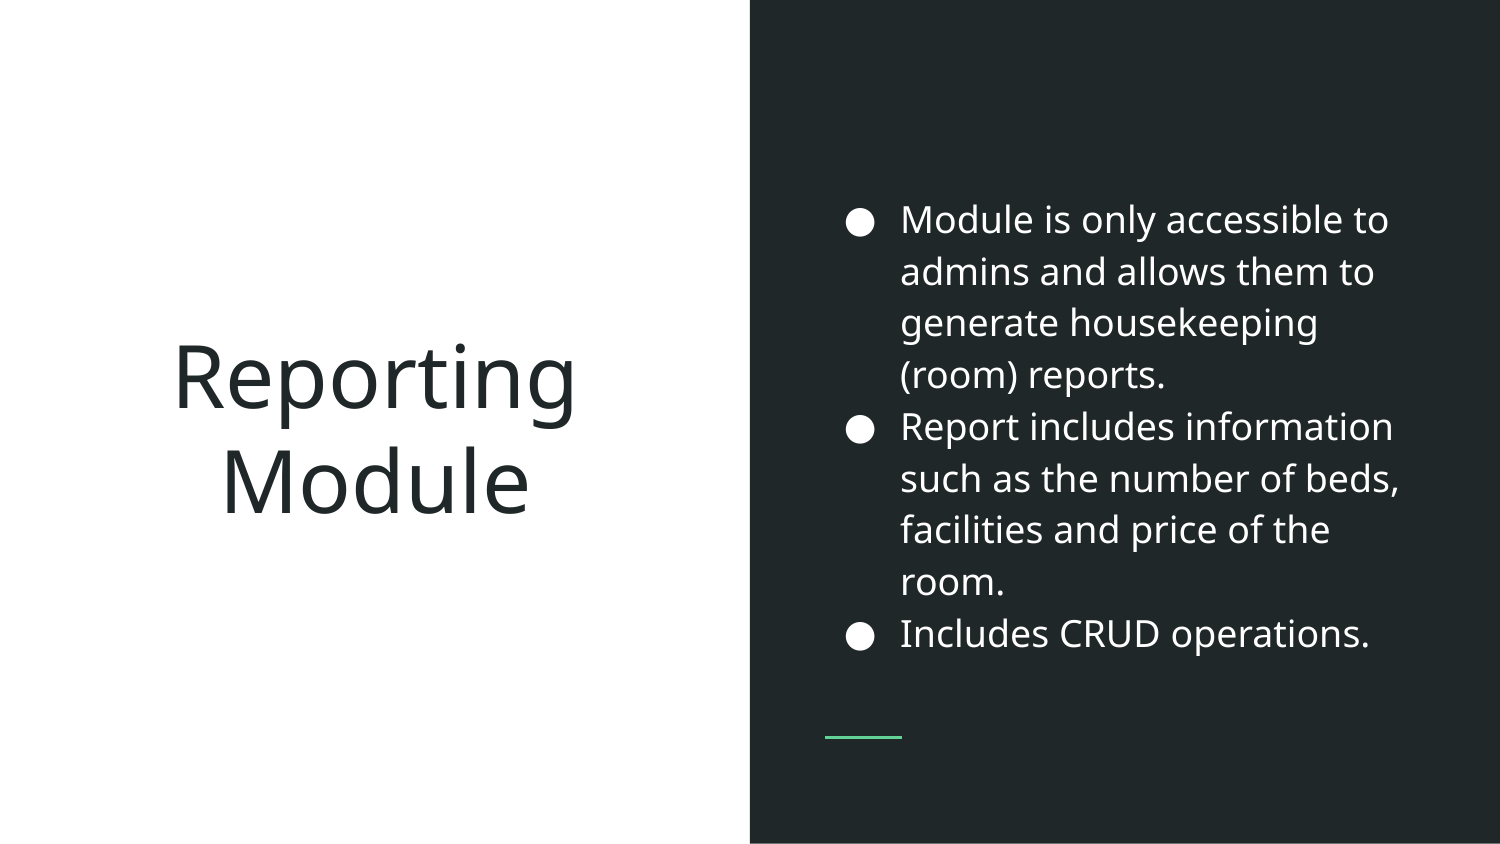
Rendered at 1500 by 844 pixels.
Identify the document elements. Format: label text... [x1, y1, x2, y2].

list Module is only accessible to admins and allows them to generate housekeeping (room) reports. Report includes information such as the number of beds, facilities and price of the room. Includes CRUD operations. [810, 118, 1440, 725]
title Reporting Module [43, 298, 708, 546]
